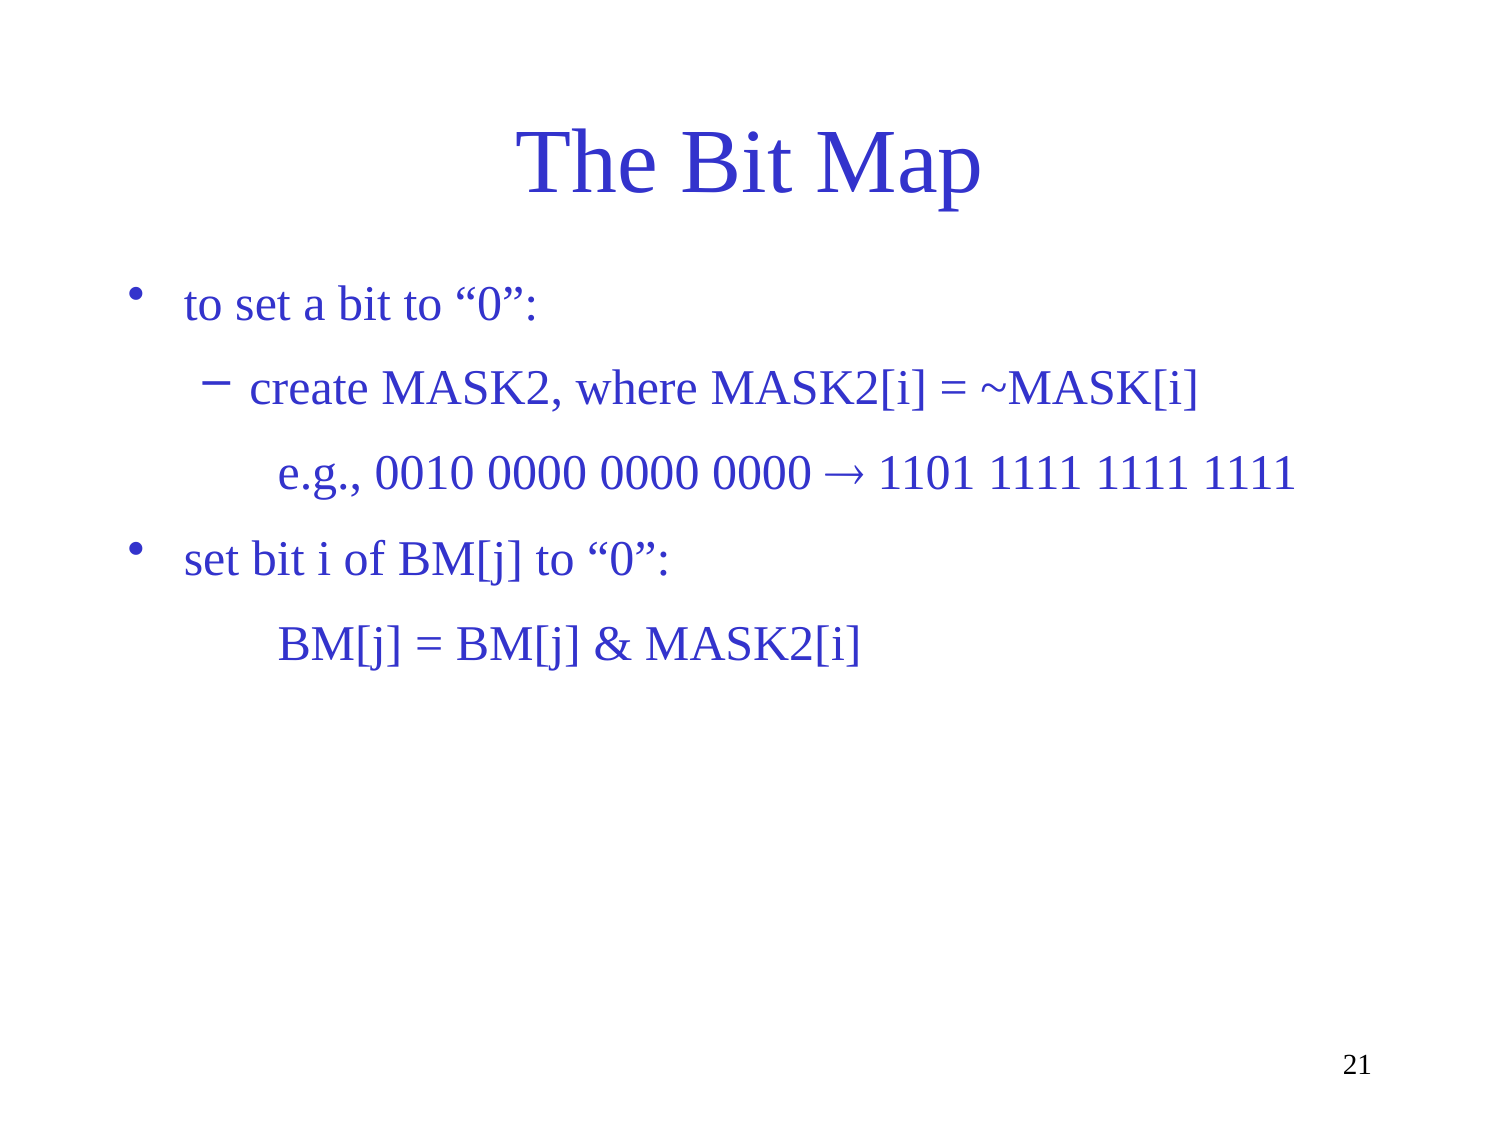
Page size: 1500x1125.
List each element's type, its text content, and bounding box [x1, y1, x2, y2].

list to set a bit to “0”: create MASK2, where MASK2[i] = ~MASK[i] e.g., 0010 0000 0000 0000  1101 1111 1111 1111 set bit i of BM[j] to “0”: BM[j] = BM[j] & MASK2[i] [112, 262, 1388, 1000]
title The Bit Map [112, 99, 1388, 213]
slide_number 21 [1074, 1037, 1388, 1101]
